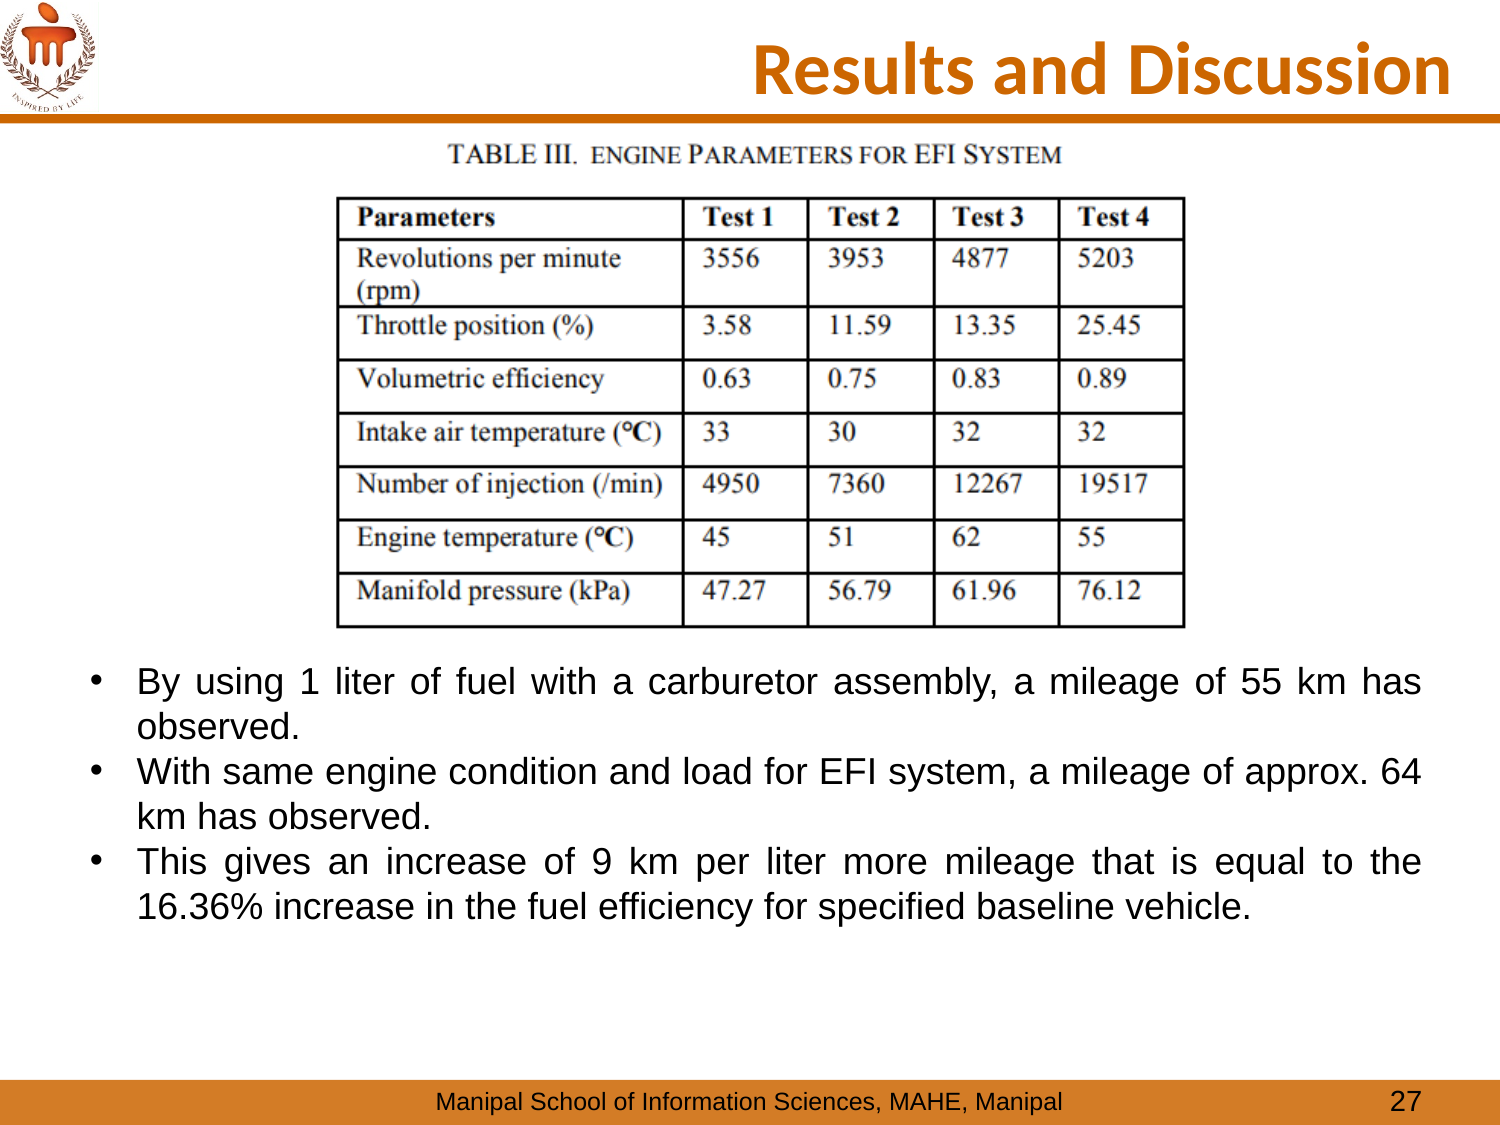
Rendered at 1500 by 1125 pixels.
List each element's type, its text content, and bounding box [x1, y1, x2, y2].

text_box Results and Discussion [49, 12, 1475, 75]
picture [0, 2, 99, 112]
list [299, 124, 1213, 631]
text_box By using 1 liter of fuel with a carburetor assembly, a mileage of 55 km has observed. With same engine condition and load for EFI system, a mileage of approx. 64 km has observed. This gives an increase of 9 km per liter more mileage that is equal to the 16.36% increase in the fuel efficiency for specified baseline vehicle. [74, 649, 1438, 935]
slide_number 27 [1087, 1074, 1438, 1125]
